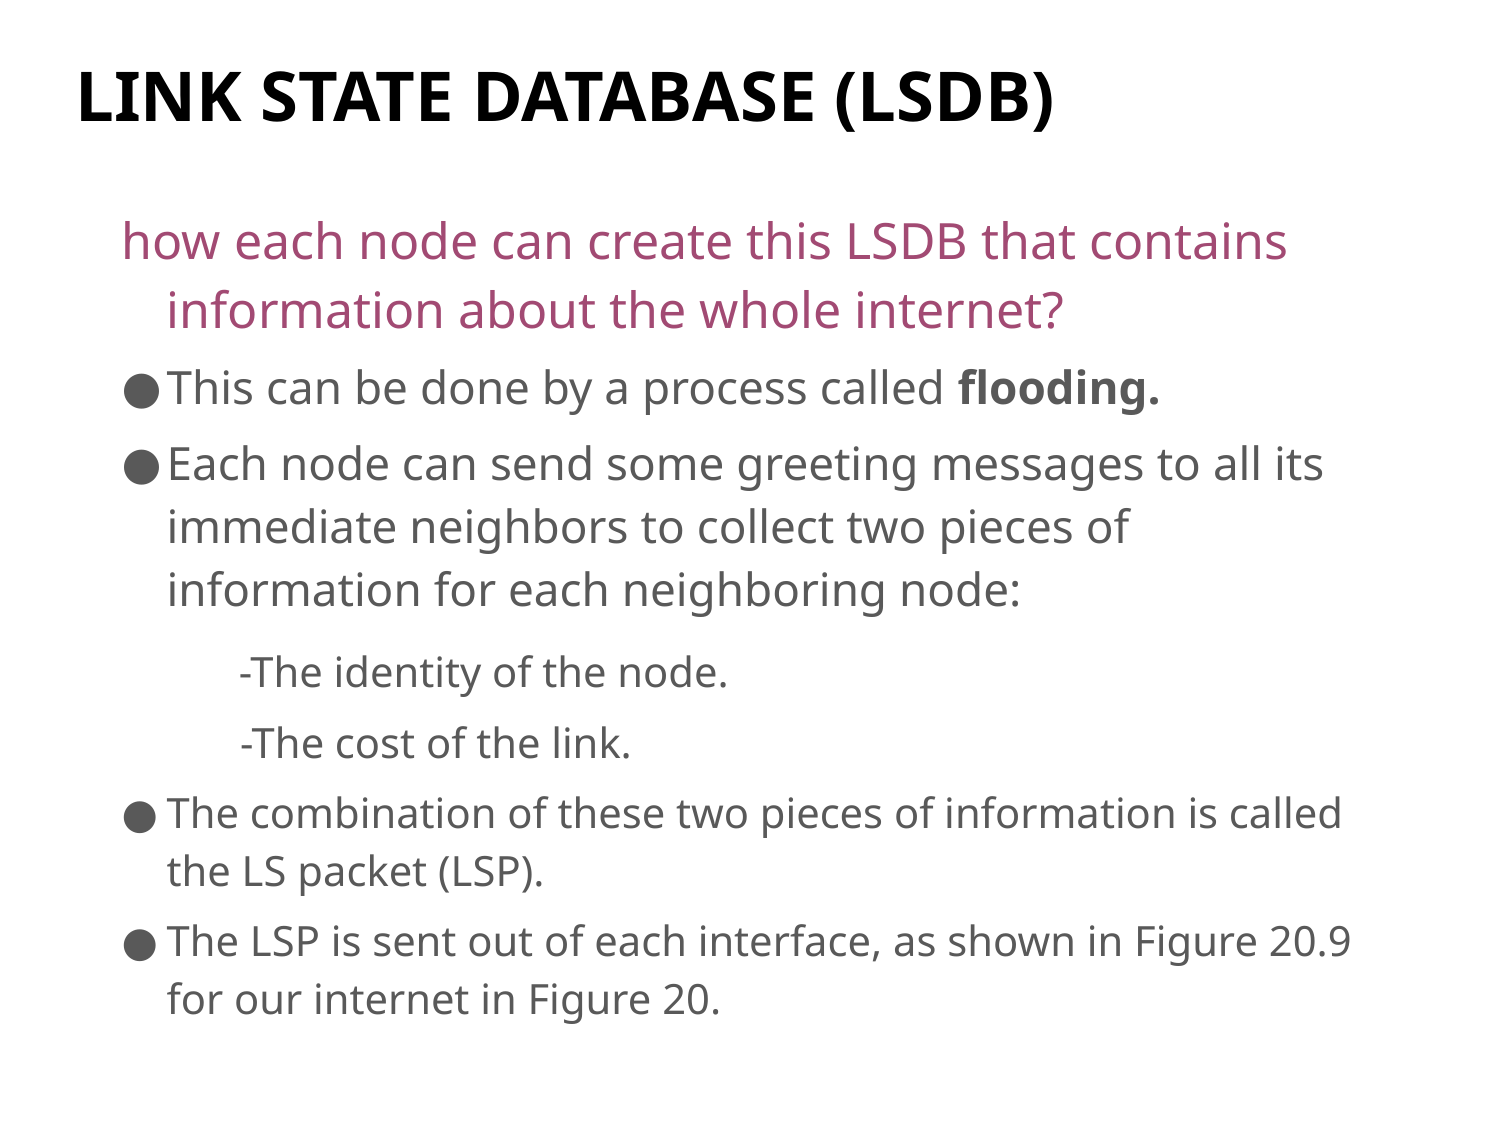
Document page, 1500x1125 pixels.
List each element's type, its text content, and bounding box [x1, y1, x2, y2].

list how each node can create this LSDB that contains information about the whole internet? This can be done by a process called flooding. Each node can send some greeting messages to all its immediate neighbors to collect two pieces of information for each neighboring node: -The identity of the node. -The cost of the link. The combination of these two pieces of information is called the LS packet (LSP). The LSP is sent out of each interface, as shown in Figure 20.9 for our internet in Figure 20. [106, 192, 1404, 1058]
text_box LINK STATE DATABASE (LSDB) [60, 37, 1306, 151]
